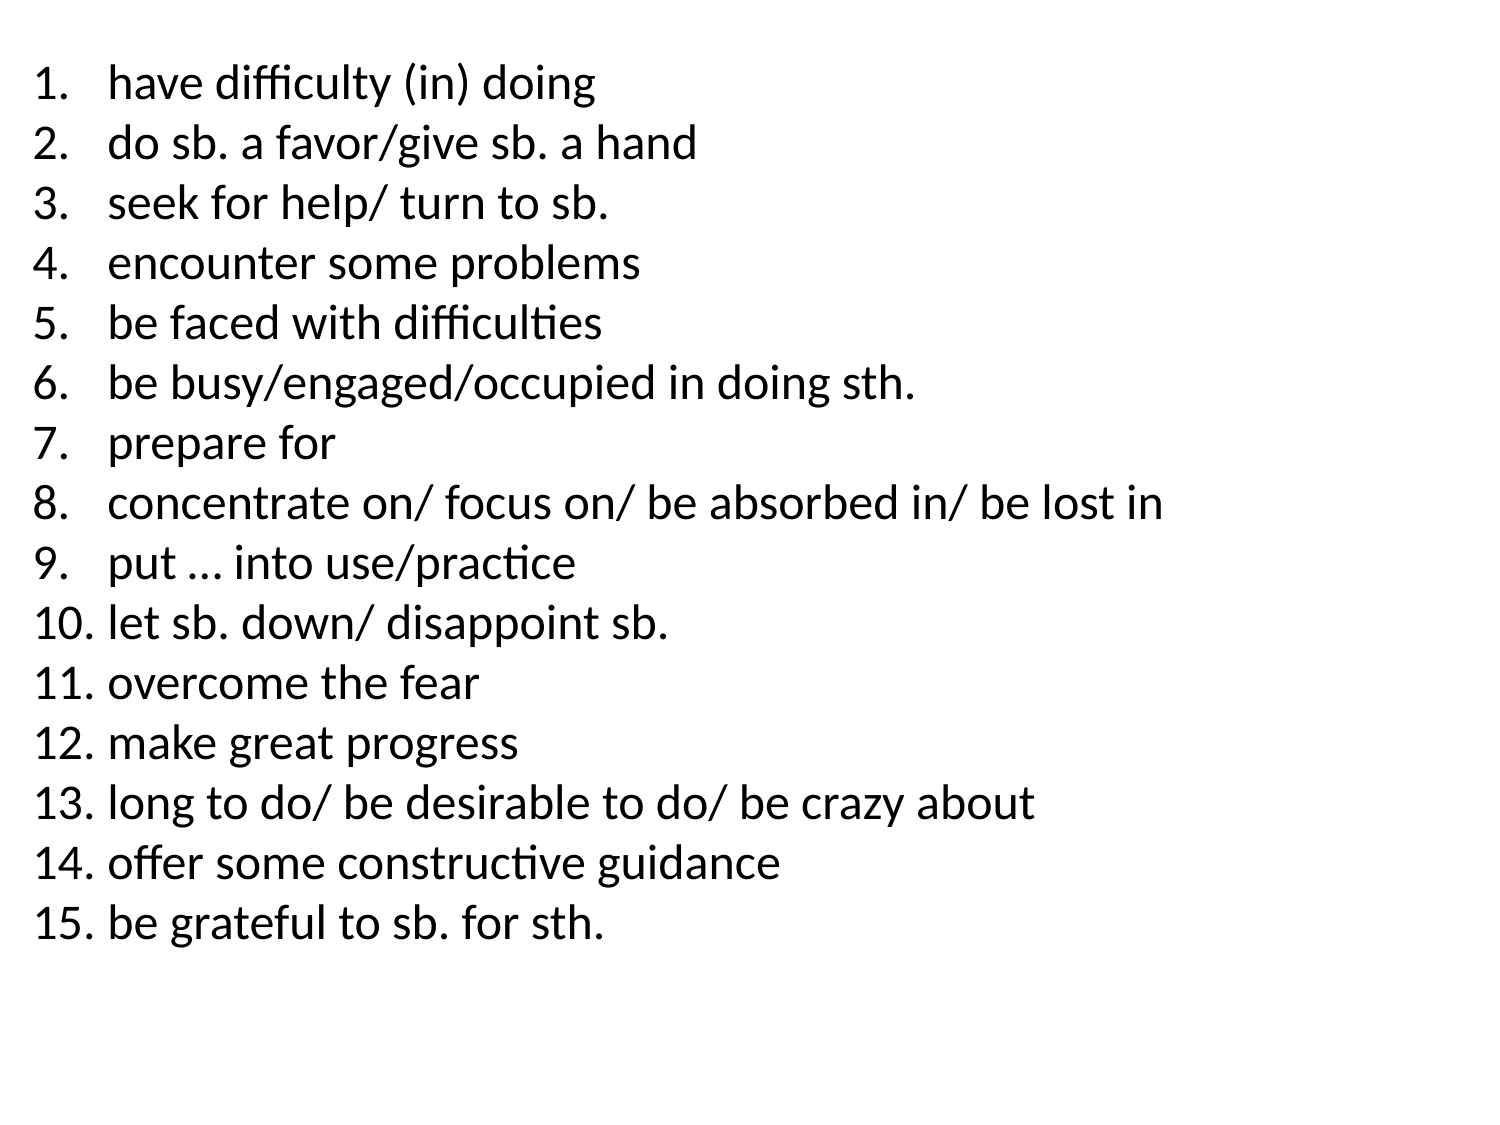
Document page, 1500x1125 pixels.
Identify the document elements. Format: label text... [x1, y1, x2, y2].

text_box have difficulty (in) doing do sb. a favor/give sb. a hand seek for help/ turn to sb. encounter some problems be faced with difficulties be busy/engaged/occupied in doing sth. prepare for concentrate on/ focus on/ be absorbed in/ be lost in put … into use/practice let sb. down/ disappoint sb. overcome the fear make great progress long to do/ be desirable to do/ be crazy about offer some constructive guidance be grateful to sb. for sth. [17, 42, 1500, 958]
